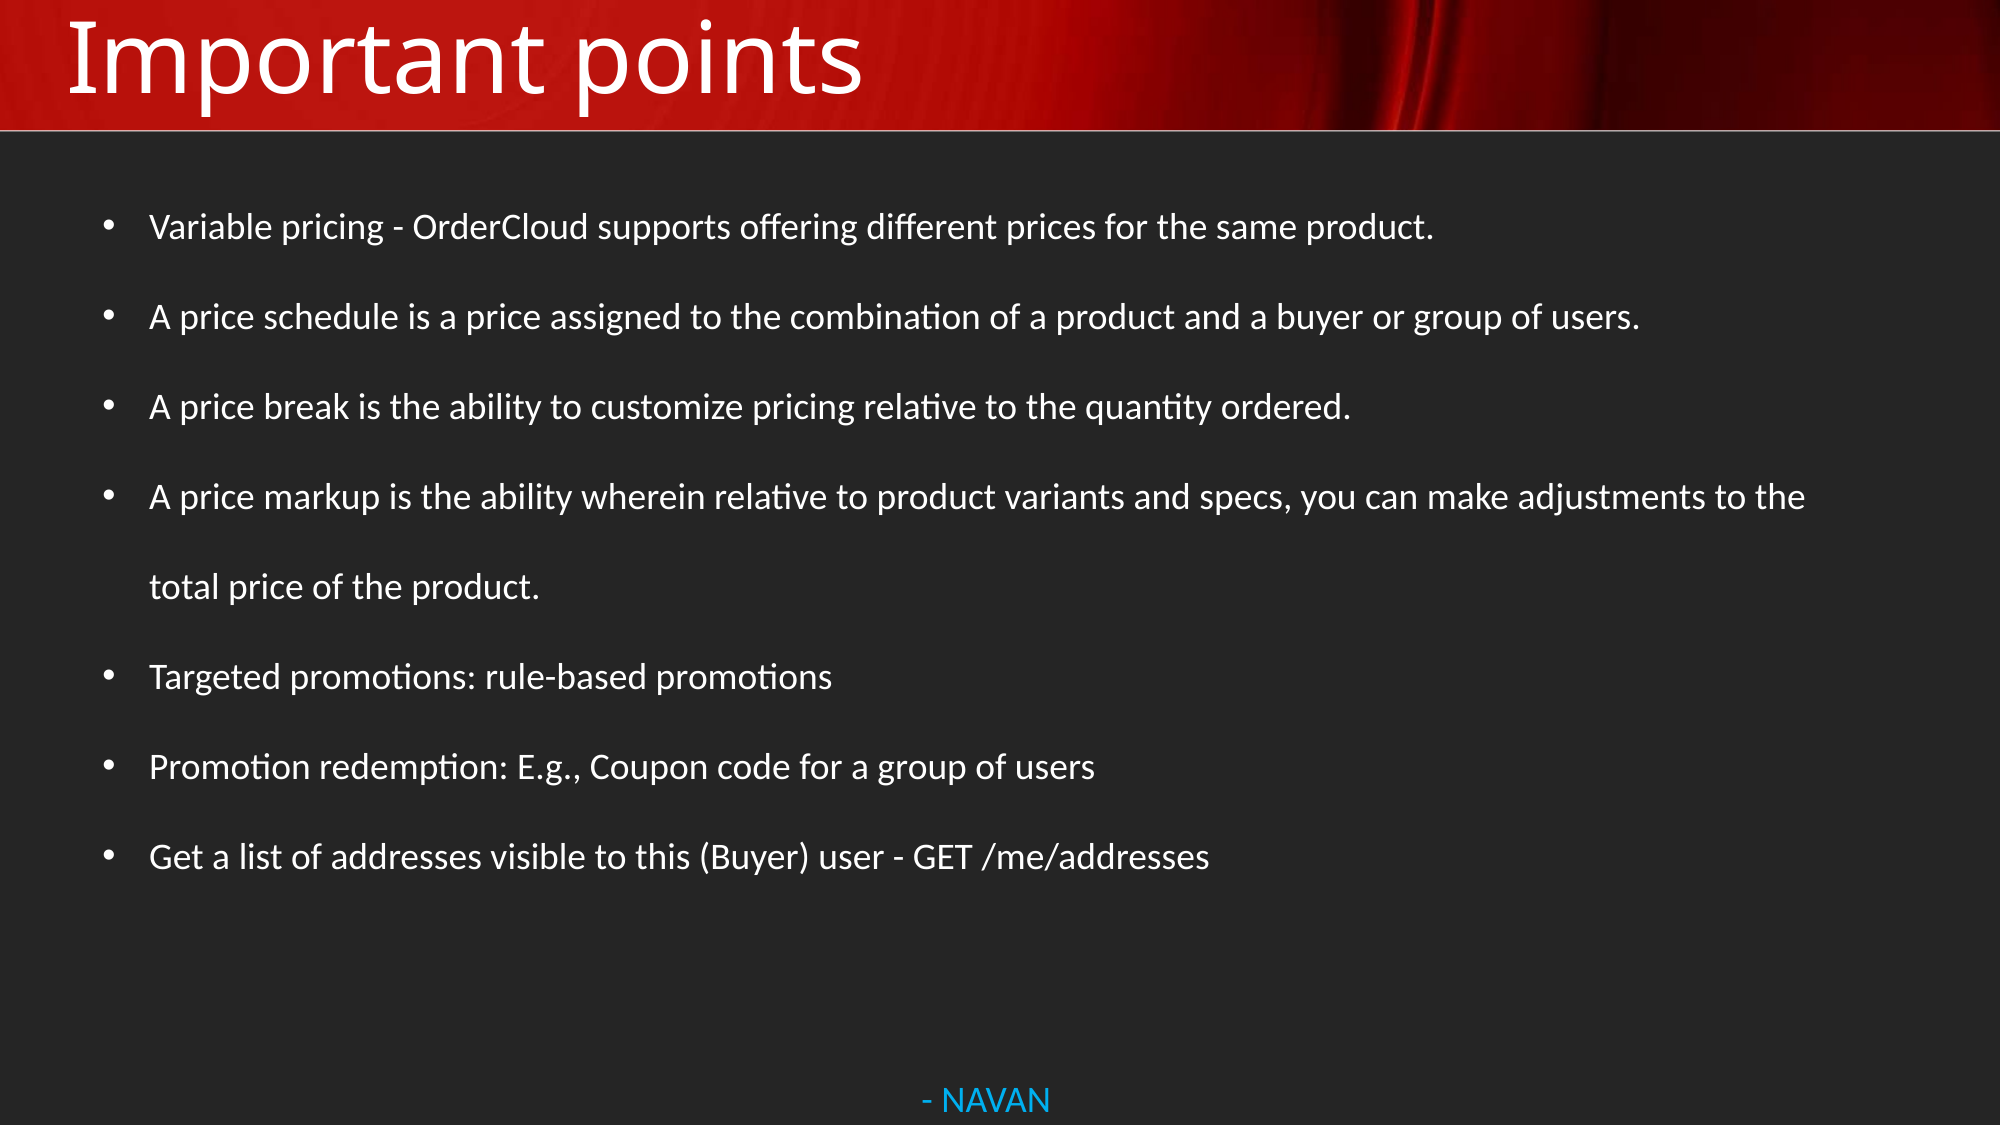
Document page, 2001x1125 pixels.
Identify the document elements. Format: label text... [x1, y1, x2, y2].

footer - NAVAN [666, 1074, 1307, 1121]
title Important points [66, 0, 1934, 115]
picture [0, 0, 2000, 130]
text_box Variable pricing - OrderCloud supports offering different prices for the same product. A price schedule is a price assigned to the combination of a product and a buyer or group of users. A price break is the ability to customize pricing relative to the quantity ordered. A price markup is the ability wherein relative to product variants and specs, you can make adjustments to the total price of the product. Targeted promotions: rule-based promotions Promotion redemption: E.g., Coupon code for a group of users Get a list of addresses visible to this (Buyer) user - GET /me/addresses [87, 149, 1850, 975]
